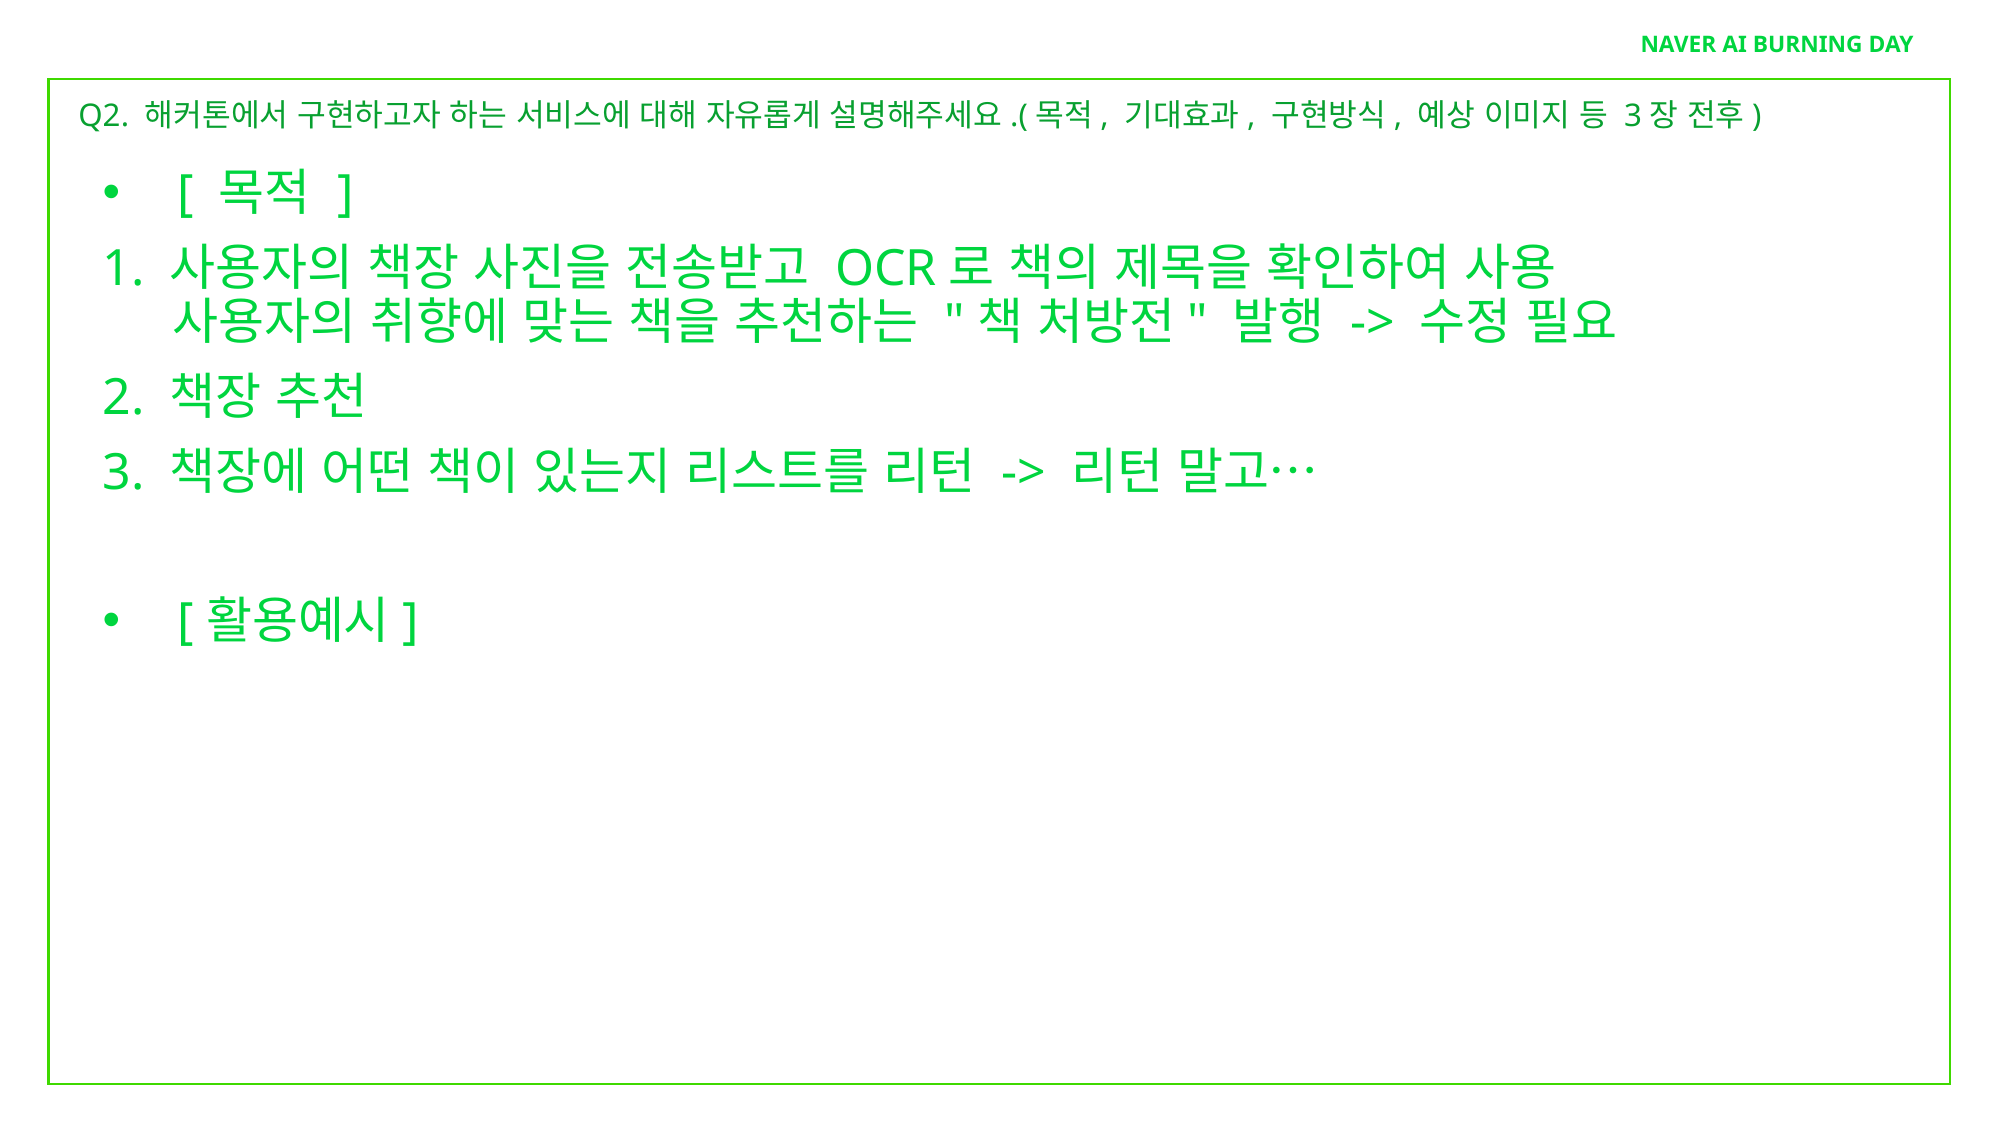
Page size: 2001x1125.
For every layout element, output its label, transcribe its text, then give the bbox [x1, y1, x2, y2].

text_box [ 목적 ] 1. 사용자의 책장 사진을 전송받고 OCR로 책의 제목을 확인하여 사용 사용자의 취향에 맞는 책을 추천하는 "책 처방전" 발행 -> 수정 필요 2. 책장 추천 3. 책장에 어떤 책이 있는지 리스트를 리턴 -> 리턴 말고… [활용예시] [87, 159, 1648, 1033]
text_box Q2. 해커톤에서 구현하고자 하는 서비스에 대해 자유롭게 설명해주세요.(목적, 기대효과, 구현방식, 예상 이미지 등 3장 전후) [63, 92, 1939, 174]
text_box NAVER AI BURNING DAY [1625, 25, 1939, 78]
text_box [47, 78, 1951, 1085]
